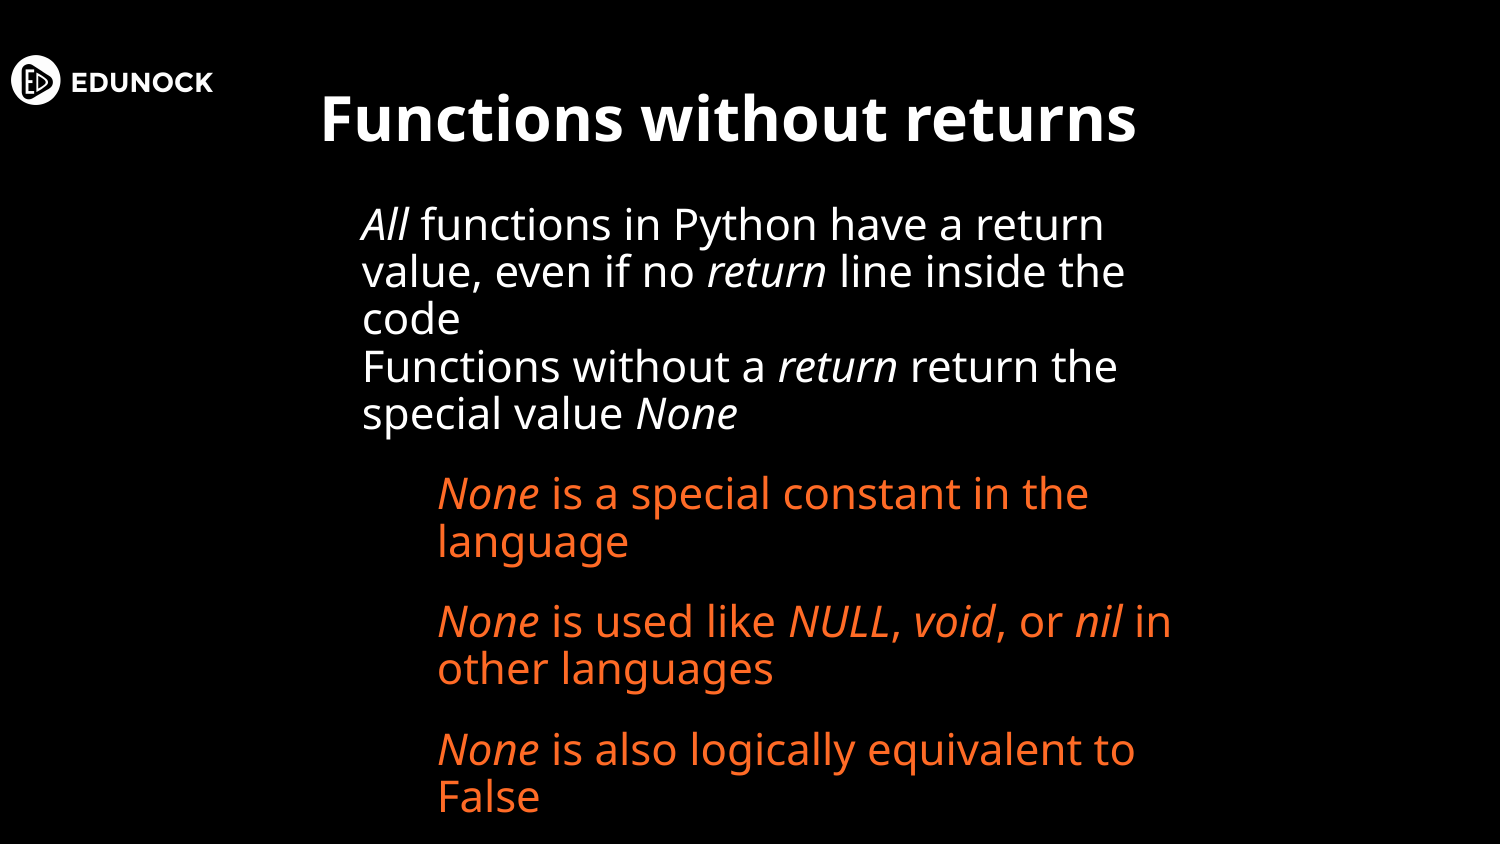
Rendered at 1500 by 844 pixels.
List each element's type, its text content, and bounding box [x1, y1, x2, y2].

list All functions in Python have a return value, even if no return line inside the code Functions without a return return the special value None None is a special constant in the language None is used like NULL, void, or nil in other languages None is also logically equivalent to False The interpreter’s REPL doesn’t print None [271, 187, 1229, 713]
title Functions without returns [304, 64, 1342, 169]
picture [11, 55, 214, 106]
